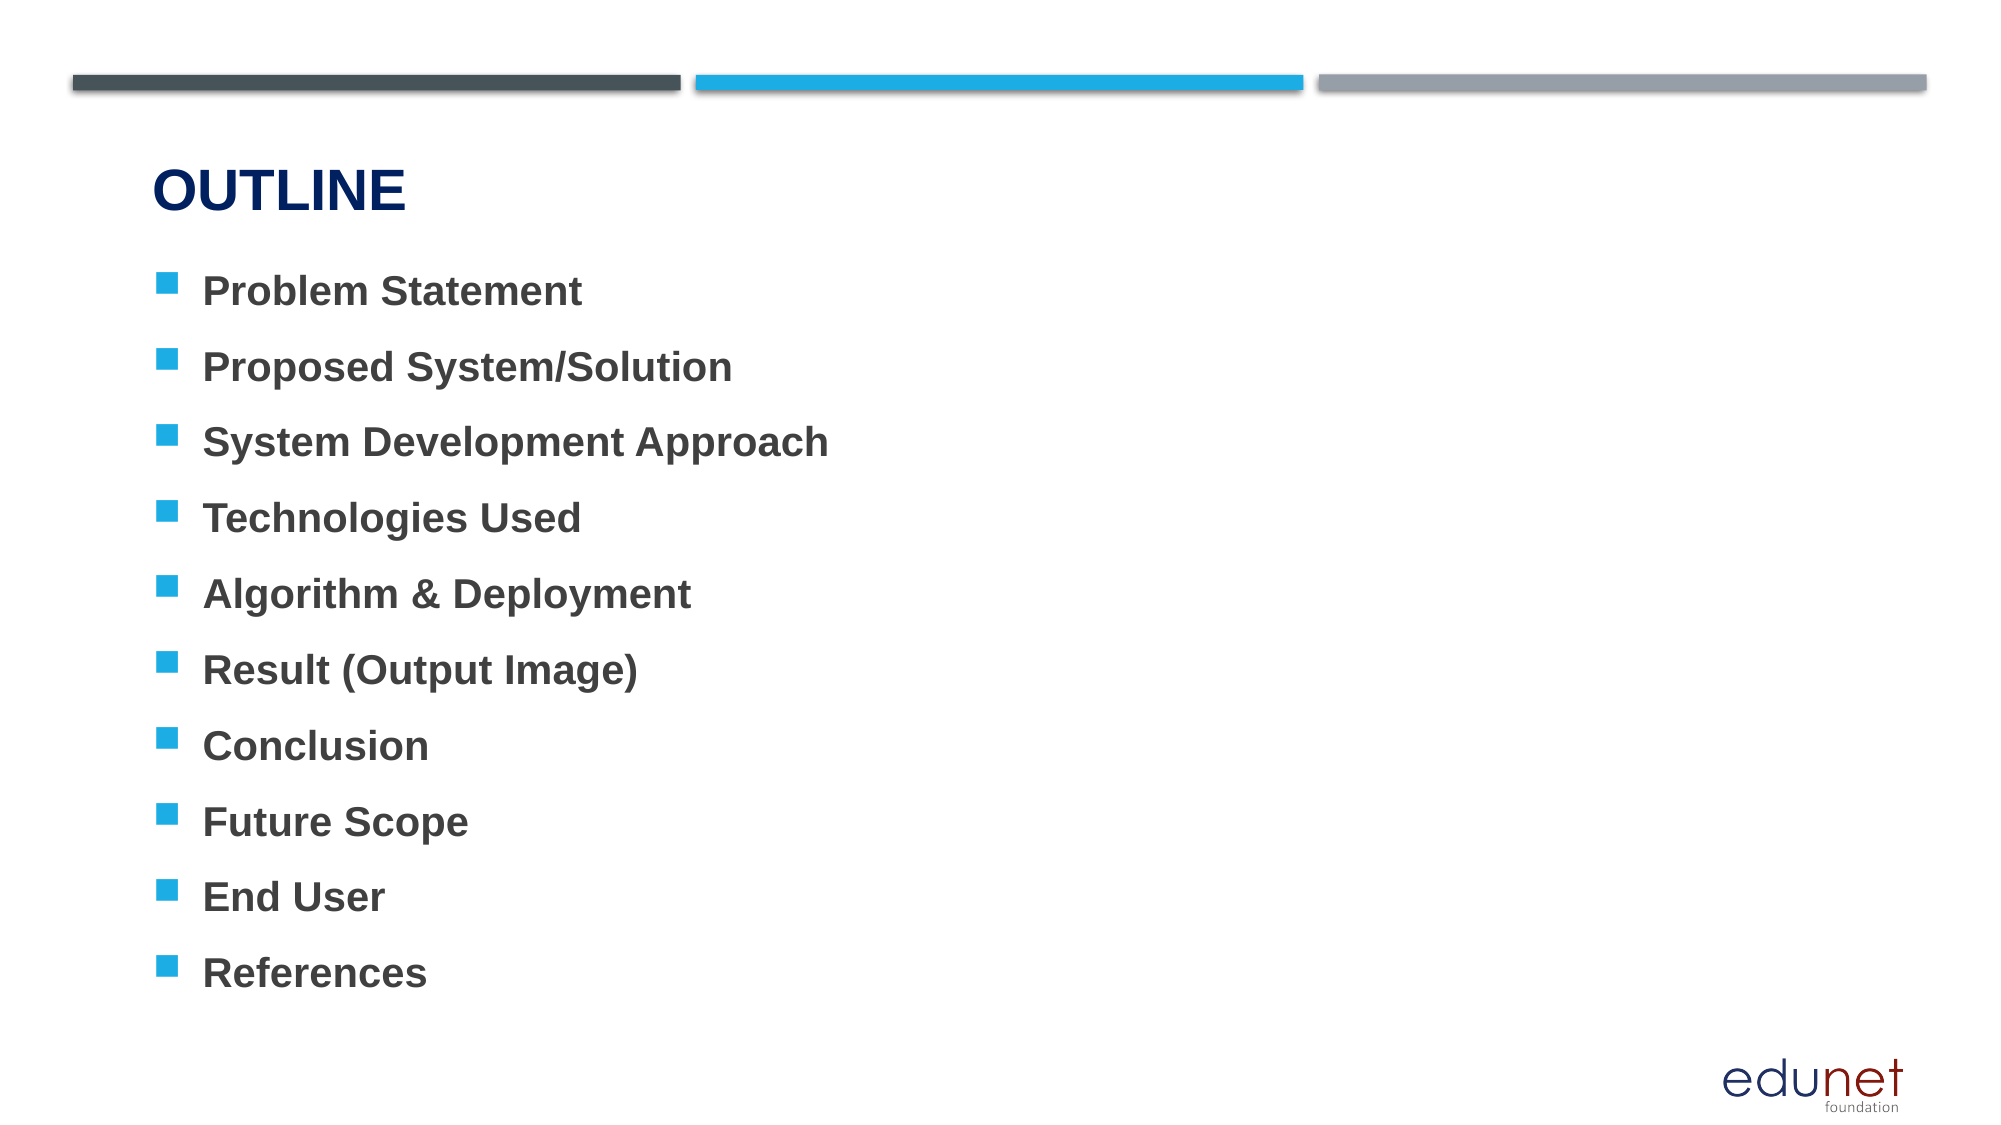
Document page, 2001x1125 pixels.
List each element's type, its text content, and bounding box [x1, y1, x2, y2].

title OUTLINE [137, 12, 1863, 175]
list Problem Statement Proposed System/Solution System Development Approach Technologies Used Algorithm & Deployment Result (Output Image) Conclusion Future Scope End User References [137, 175, 1945, 1035]
picture [1719, 1056, 1905, 1116]
